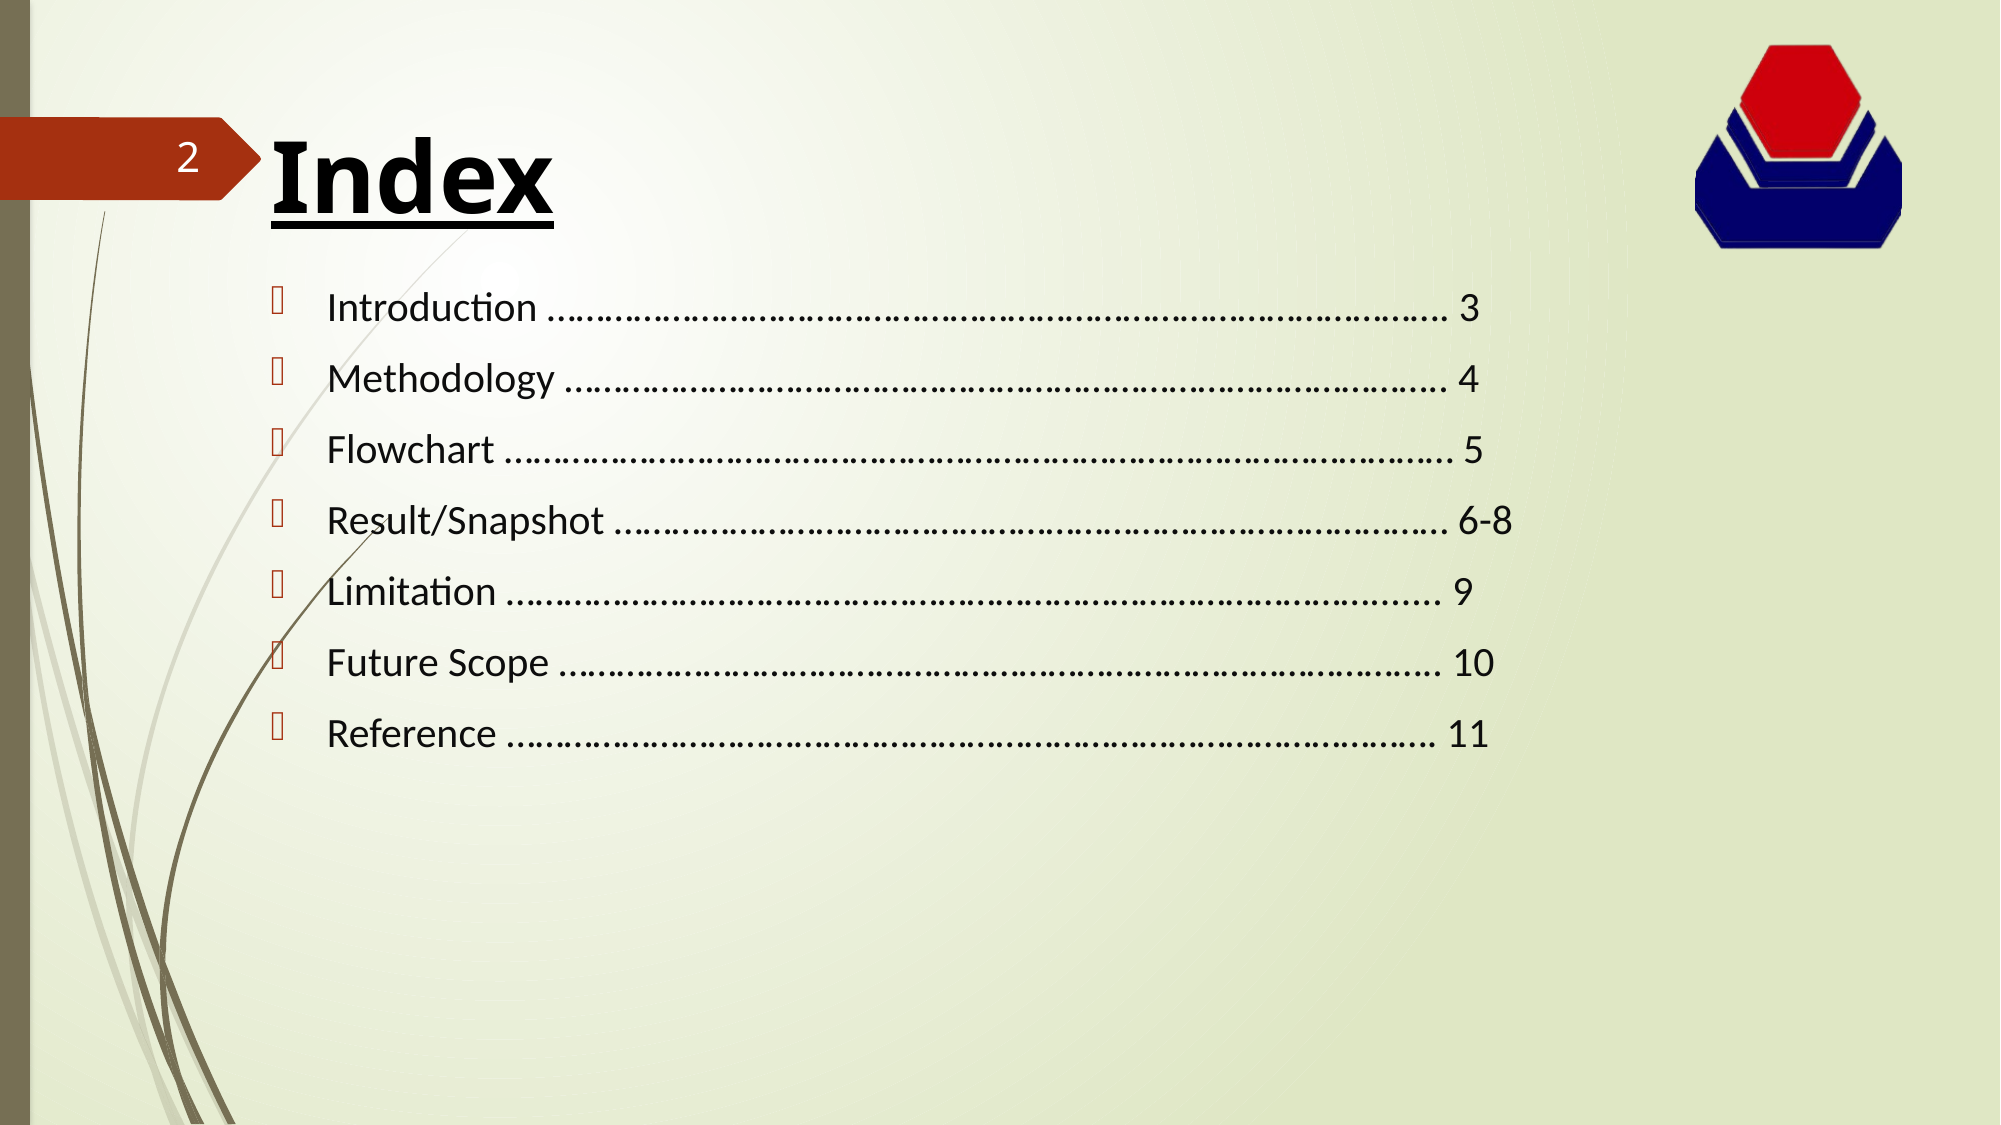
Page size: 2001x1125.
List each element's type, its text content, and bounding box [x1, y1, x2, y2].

title Index [256, 106, 1982, 287]
slide_number 2 [87, 129, 216, 190]
picture [1695, 39, 1903, 255]
list Introduction …………………………………………………………………………………. 3 Methodology ……………………………………………………………………………….. 4 Flowchart ……………………………………………………………………………………… 5 Result/Snapshot …………………………………………………………………………… 6-8 Limitation ………………………………………………………………………………....... 9 Future Scope ……………………………………………………………………………….. 10 Reference ……………………………………………………………………………………. 11 [255, 272, 1901, 1089]
